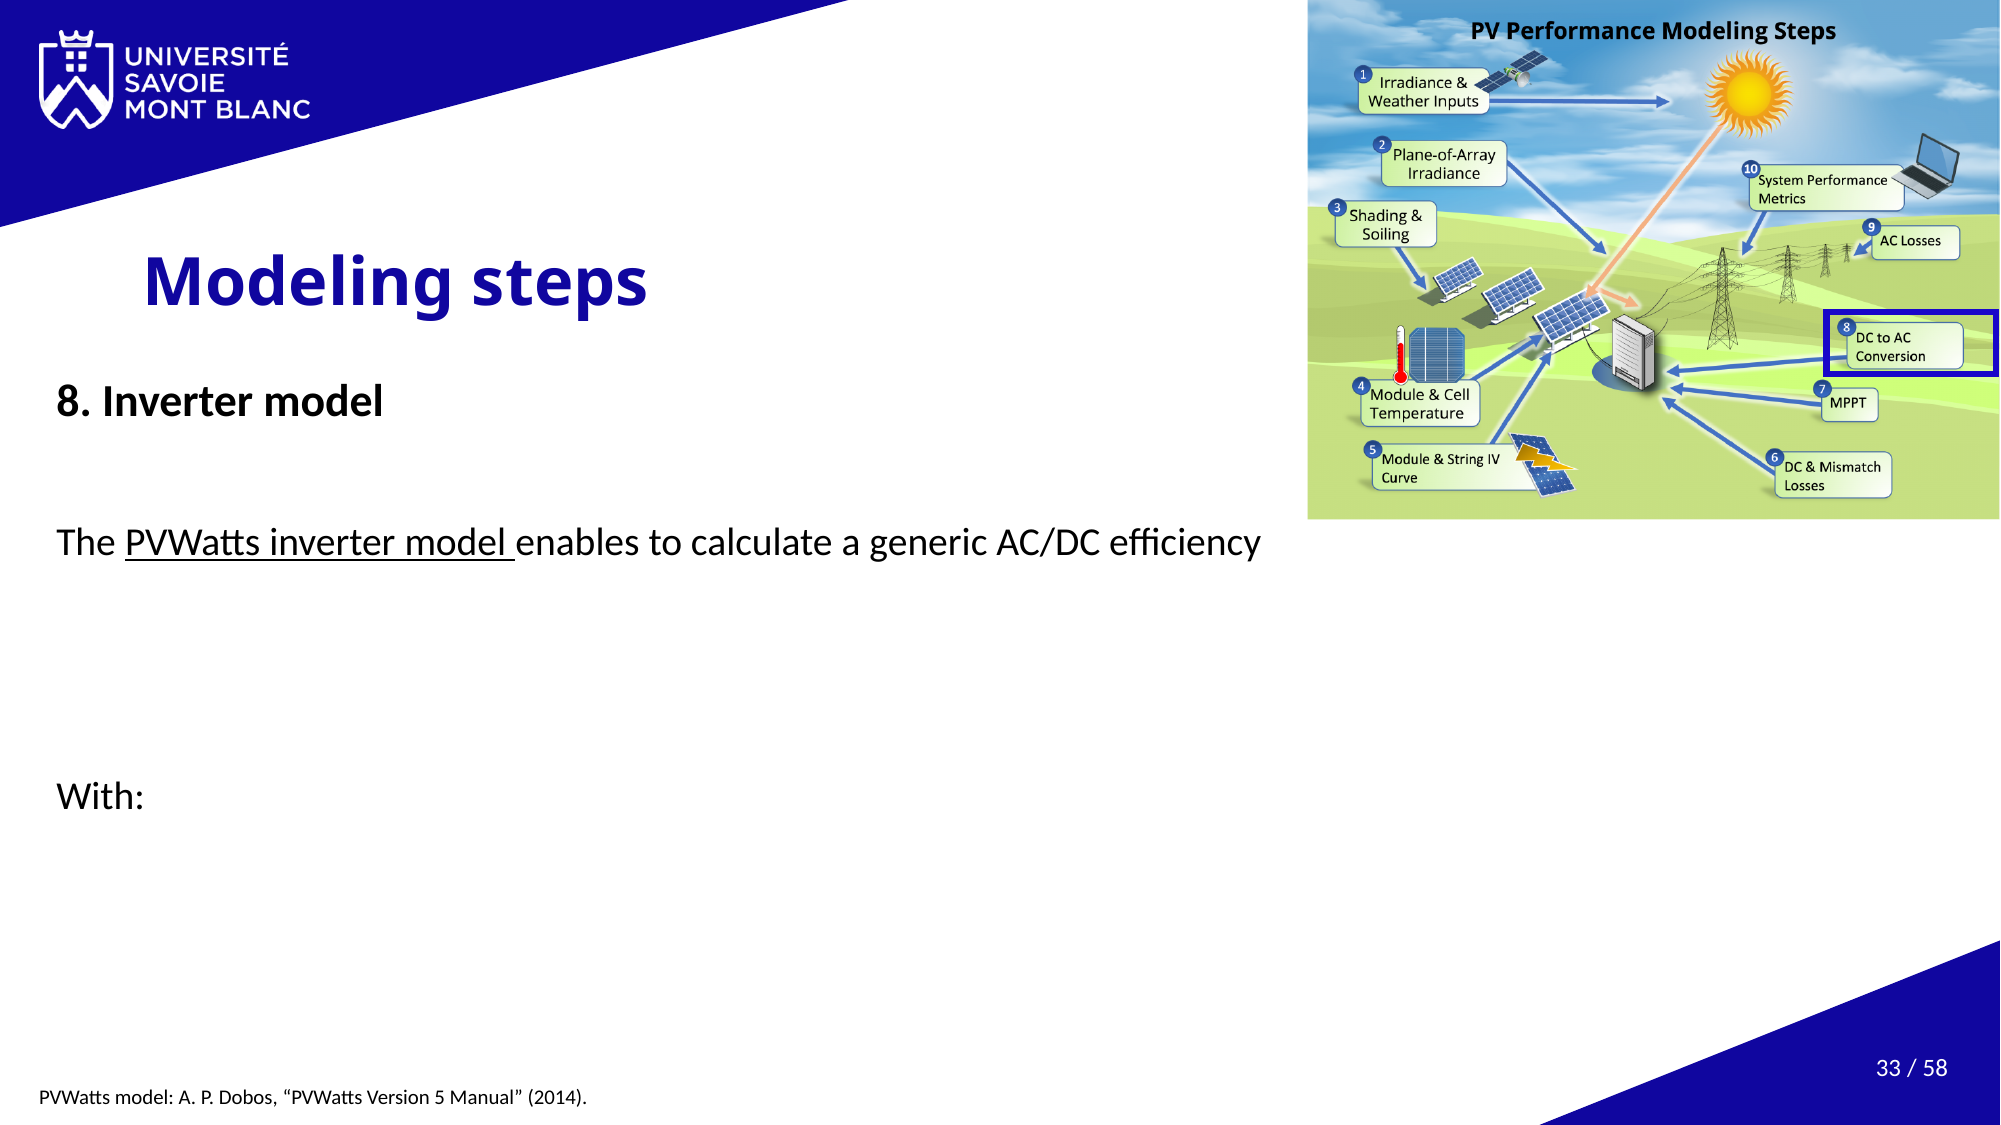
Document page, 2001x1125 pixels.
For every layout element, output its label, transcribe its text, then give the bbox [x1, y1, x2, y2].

picture [39, 30, 310, 129]
text_box PVWatts model: A. P. Dobos, “PVWatts Version 5 Manual” (2014). [24, 1076, 1025, 1117]
slide_number 33 / 58 [1769, 1037, 1964, 1097]
picture [1307, 0, 2000, 520]
title Modeling steps [127, 250, 1307, 318]
